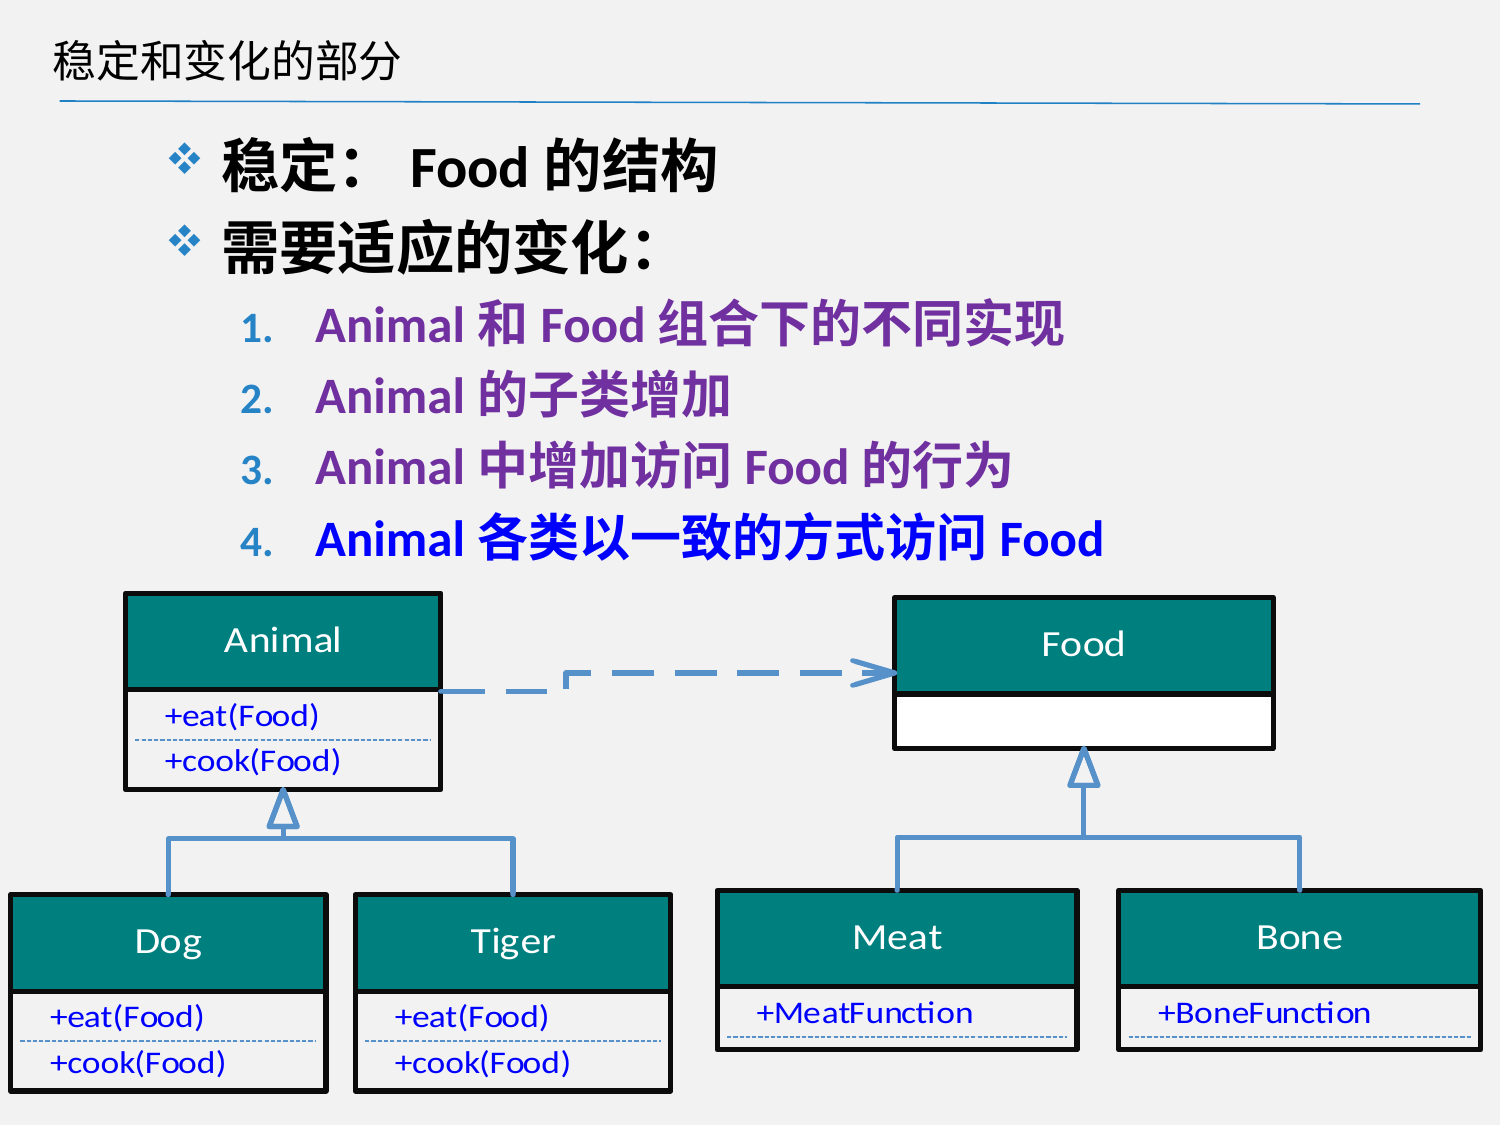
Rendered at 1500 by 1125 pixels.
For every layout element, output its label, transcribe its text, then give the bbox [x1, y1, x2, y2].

text_box 稳定：Food的结构 需要适应的变化： Animal和Food组合下的不同实现 Animal的子类增加 Animal中增加访问Food的行为 Animal各类以一致的方式访问Food [150, 121, 1312, 573]
title 稳定和变化的部分 [37, 12, 1425, 108]
picture [3, 587, 1485, 1099]
